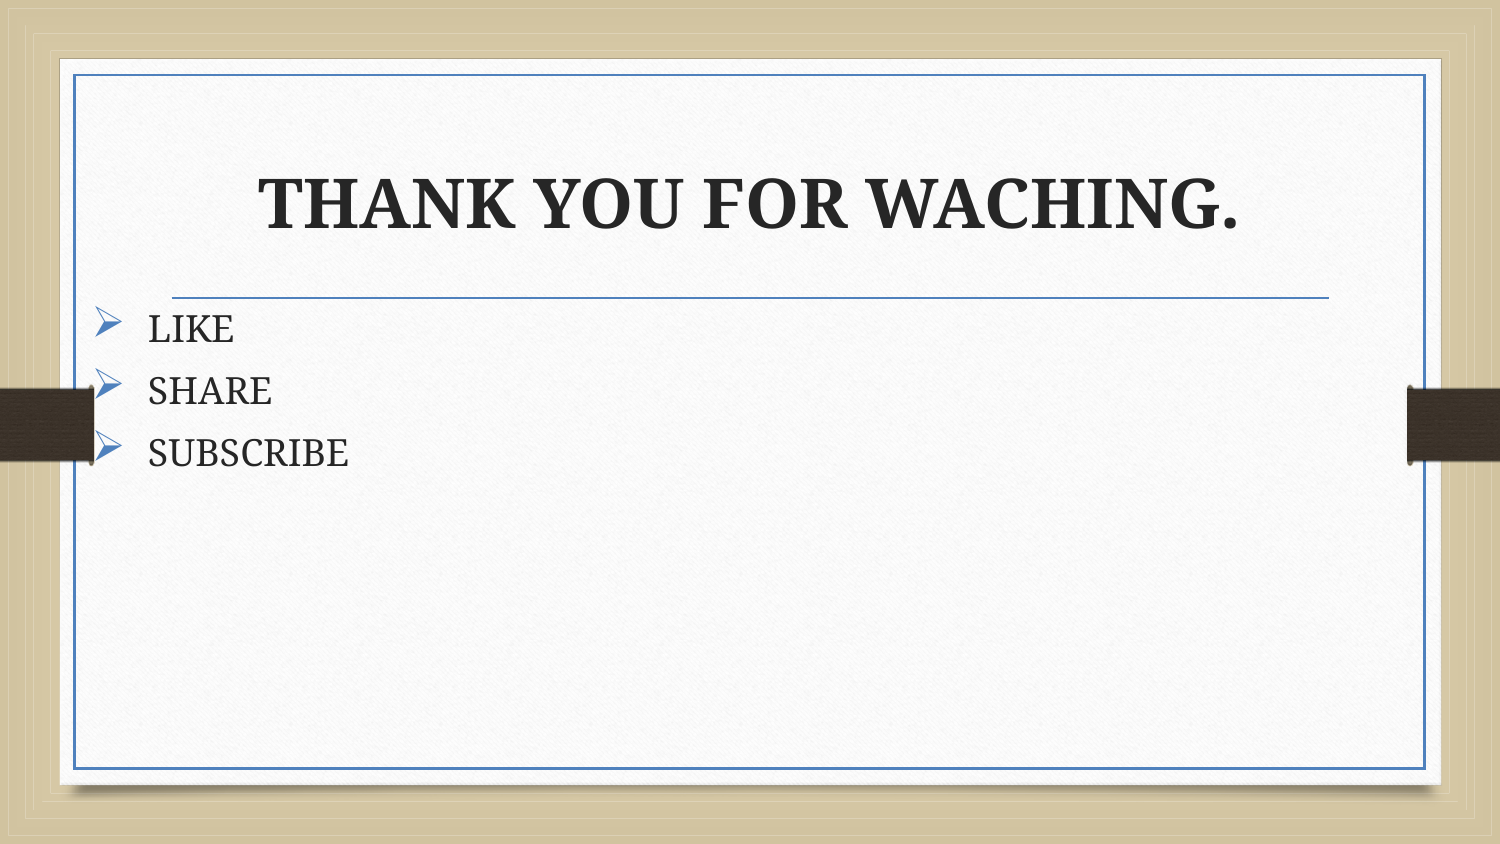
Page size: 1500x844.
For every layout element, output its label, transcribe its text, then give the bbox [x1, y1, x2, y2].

title THANK YOU FOR WACHING. [159, 120, 1341, 282]
picture [0, 0, 1500, 844]
list LIKE SHARE SUBSCRIBE [80, 299, 1423, 767]
